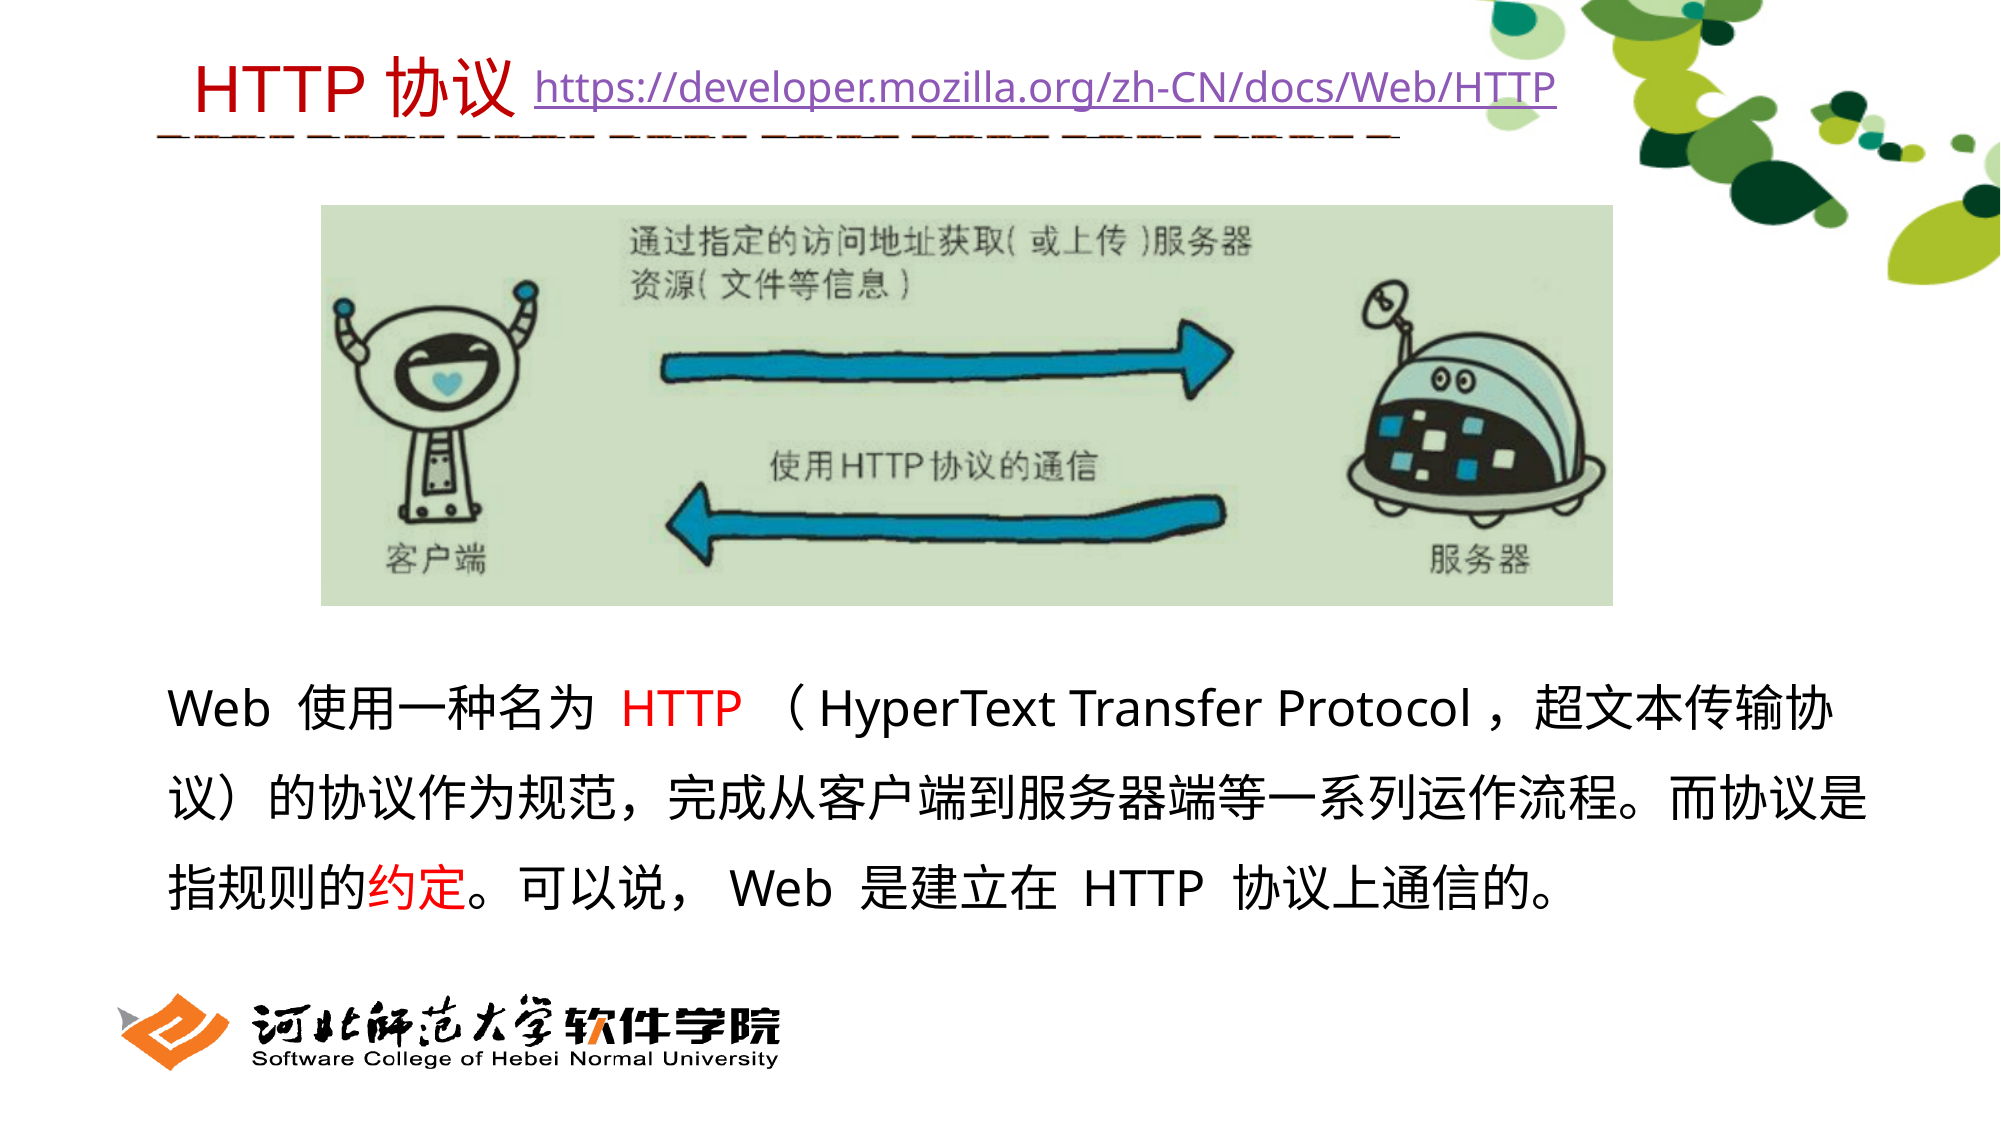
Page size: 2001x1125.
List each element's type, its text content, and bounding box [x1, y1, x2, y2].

text_box Web 使用一种名为 HTTP（HyperText Transfer Protocol，超文本传输协议）的协议作为规范，完成从客户端到服务器端等一系列运作流程。而协议是指规则的约定。可以说，Web 是建立在 HTTP 协议上通信的。 [152, 638, 1929, 924]
list HTTP协议 [178, 38, 1523, 120]
text_box https://developer.mozilla.org/zh-CN/docs/Web/HTTP [519, 53, 1883, 126]
picture [0, 0, 2001, 1125]
